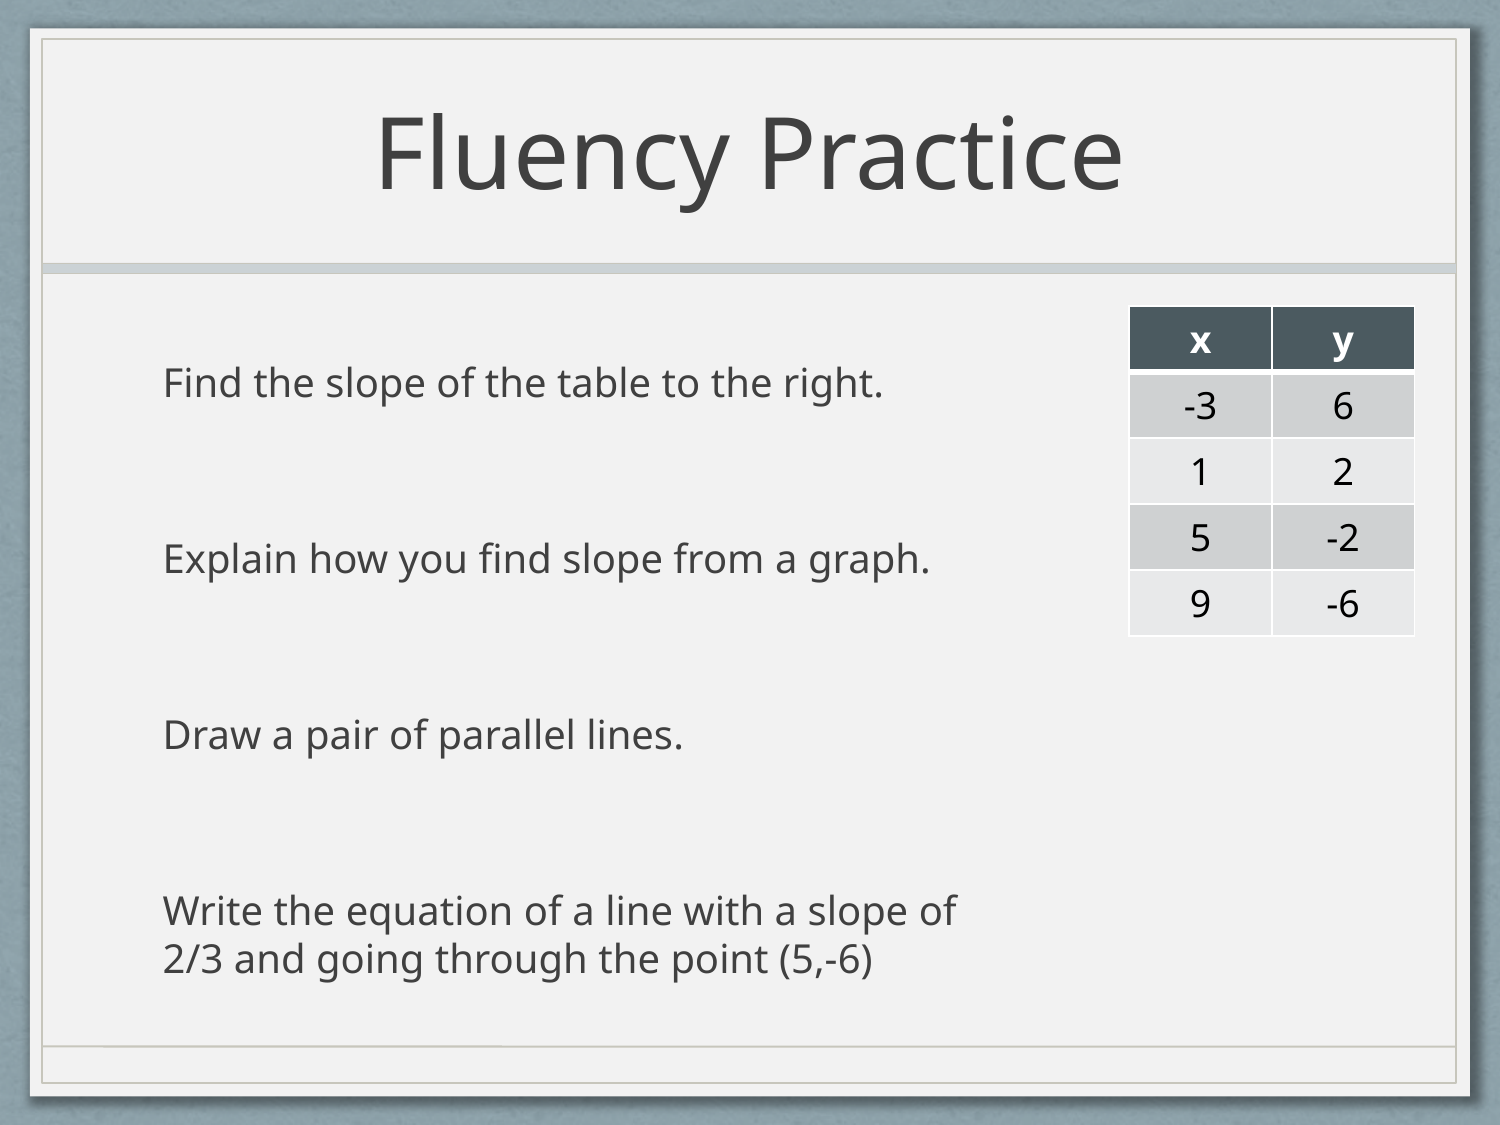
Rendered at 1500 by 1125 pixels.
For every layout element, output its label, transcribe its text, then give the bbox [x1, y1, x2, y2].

table_cell 1 [1130, 439, 1271, 503]
table_cell 6 [1273, 375, 1414, 437]
table_cell 5 [1130, 505, 1271, 569]
table_cell -2 [1273, 505, 1414, 569]
table_cell -3 [1130, 375, 1271, 437]
table_header x [1130, 307, 1271, 369]
table_header y [1273, 307, 1414, 369]
table_cell 2 [1273, 439, 1414, 503]
table_cell 9 [1130, 571, 1271, 635]
title Fluency Practice [147, 40, 1353, 260]
table_cell -6 [1273, 571, 1414, 635]
list Find the slope of the table to the right. Explain how you find slope from a graph. Draw a pair of parallel lines. Write the equation of a line with a slope of 2/3 and going through the point (5,-6) [147, 350, 990, 995]
